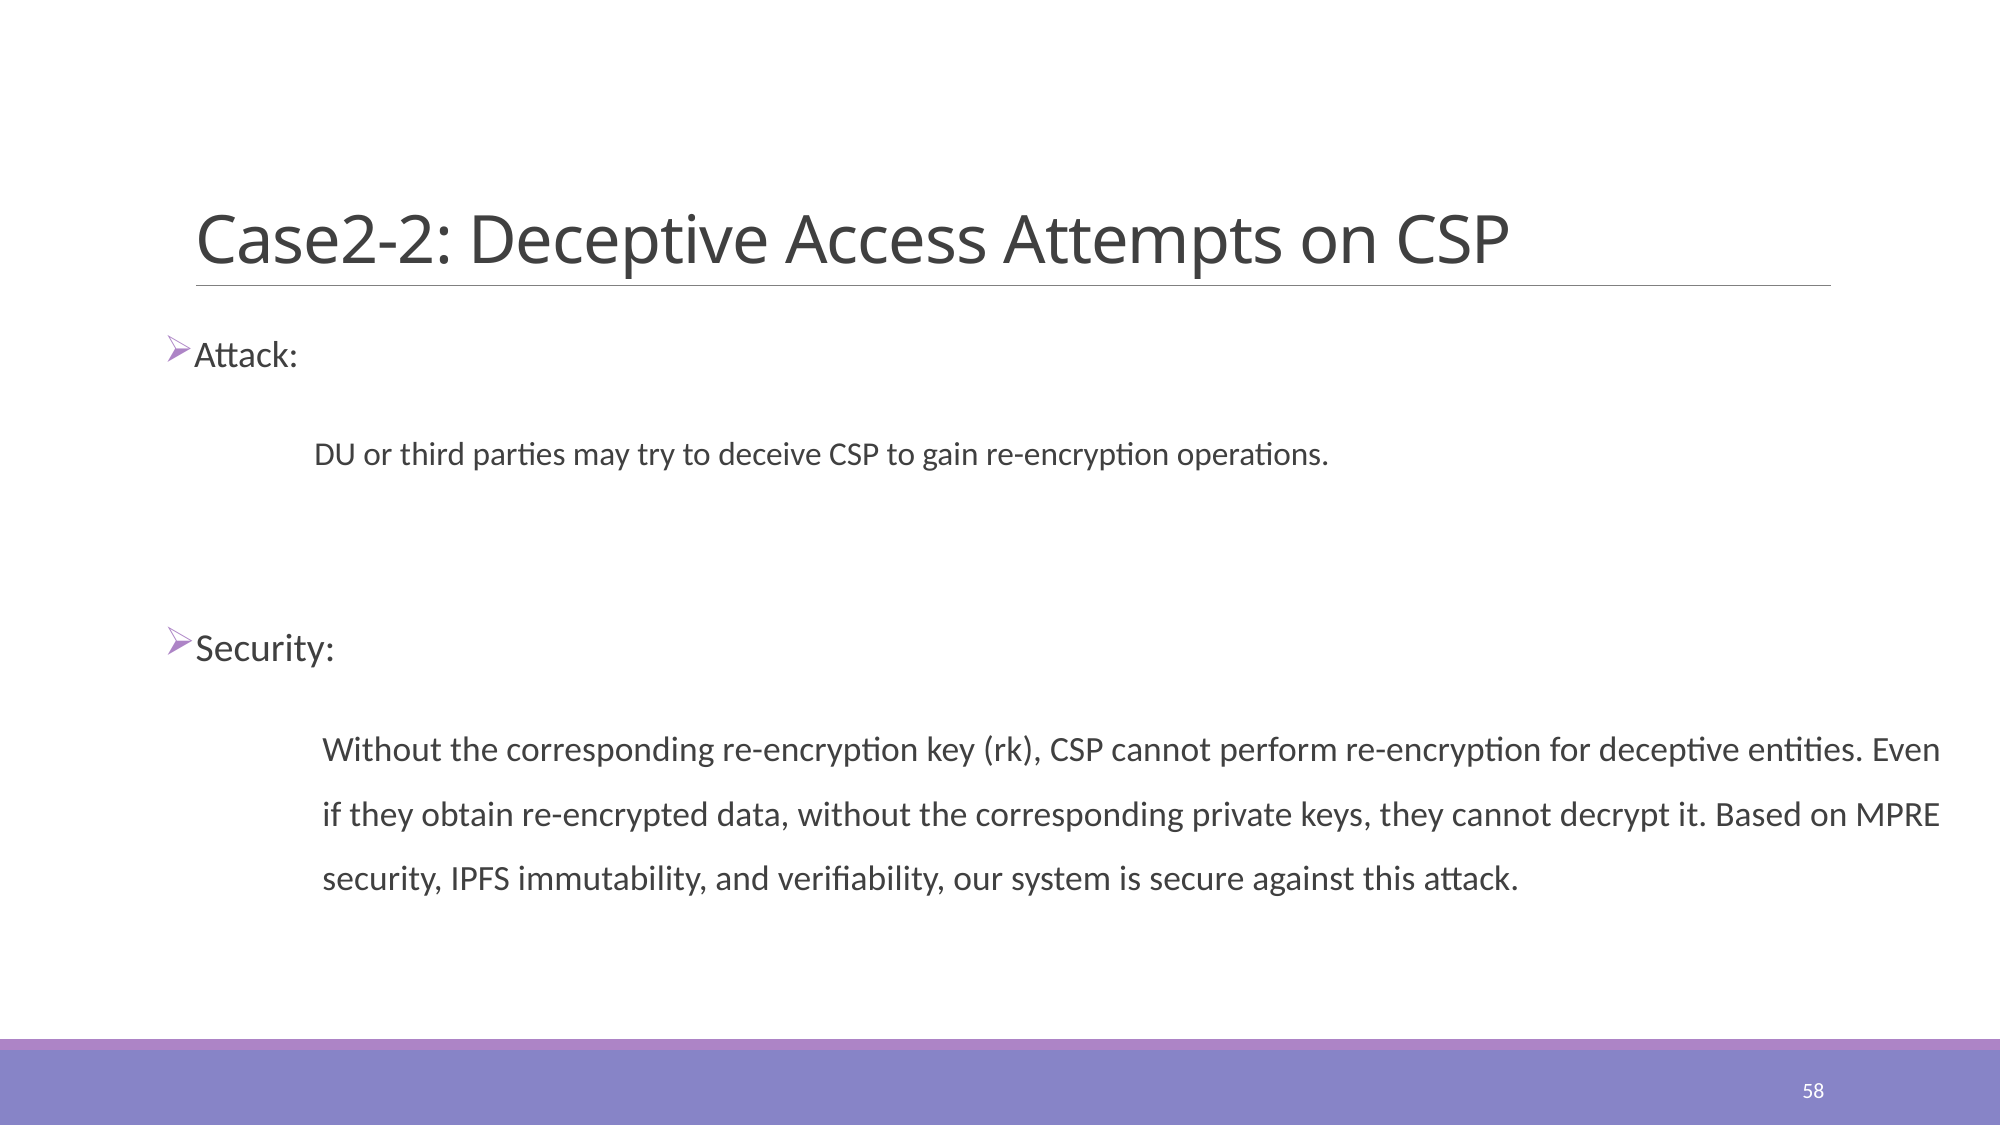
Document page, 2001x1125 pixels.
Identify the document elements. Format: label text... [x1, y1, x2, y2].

text_box Attack: DU or third parties may try to deceive CSP to gain re-encryption operations. Security: Without the corresponding re-encryption key (rk), CSP cannot perform re-encryption for deceptive entities. Even if they obtain re-encrypted data, without the corresponding private keys, they cannot decrypt it. Based on MPRE security, IPFS immutability, and verifiability, our system is secure against this attack. [164, 328, 1952, 996]
title Case2-2: Deceptive Access Attempts on CSP [180, 47, 1830, 285]
slide_number 58 [1624, 1059, 1840, 1120]
